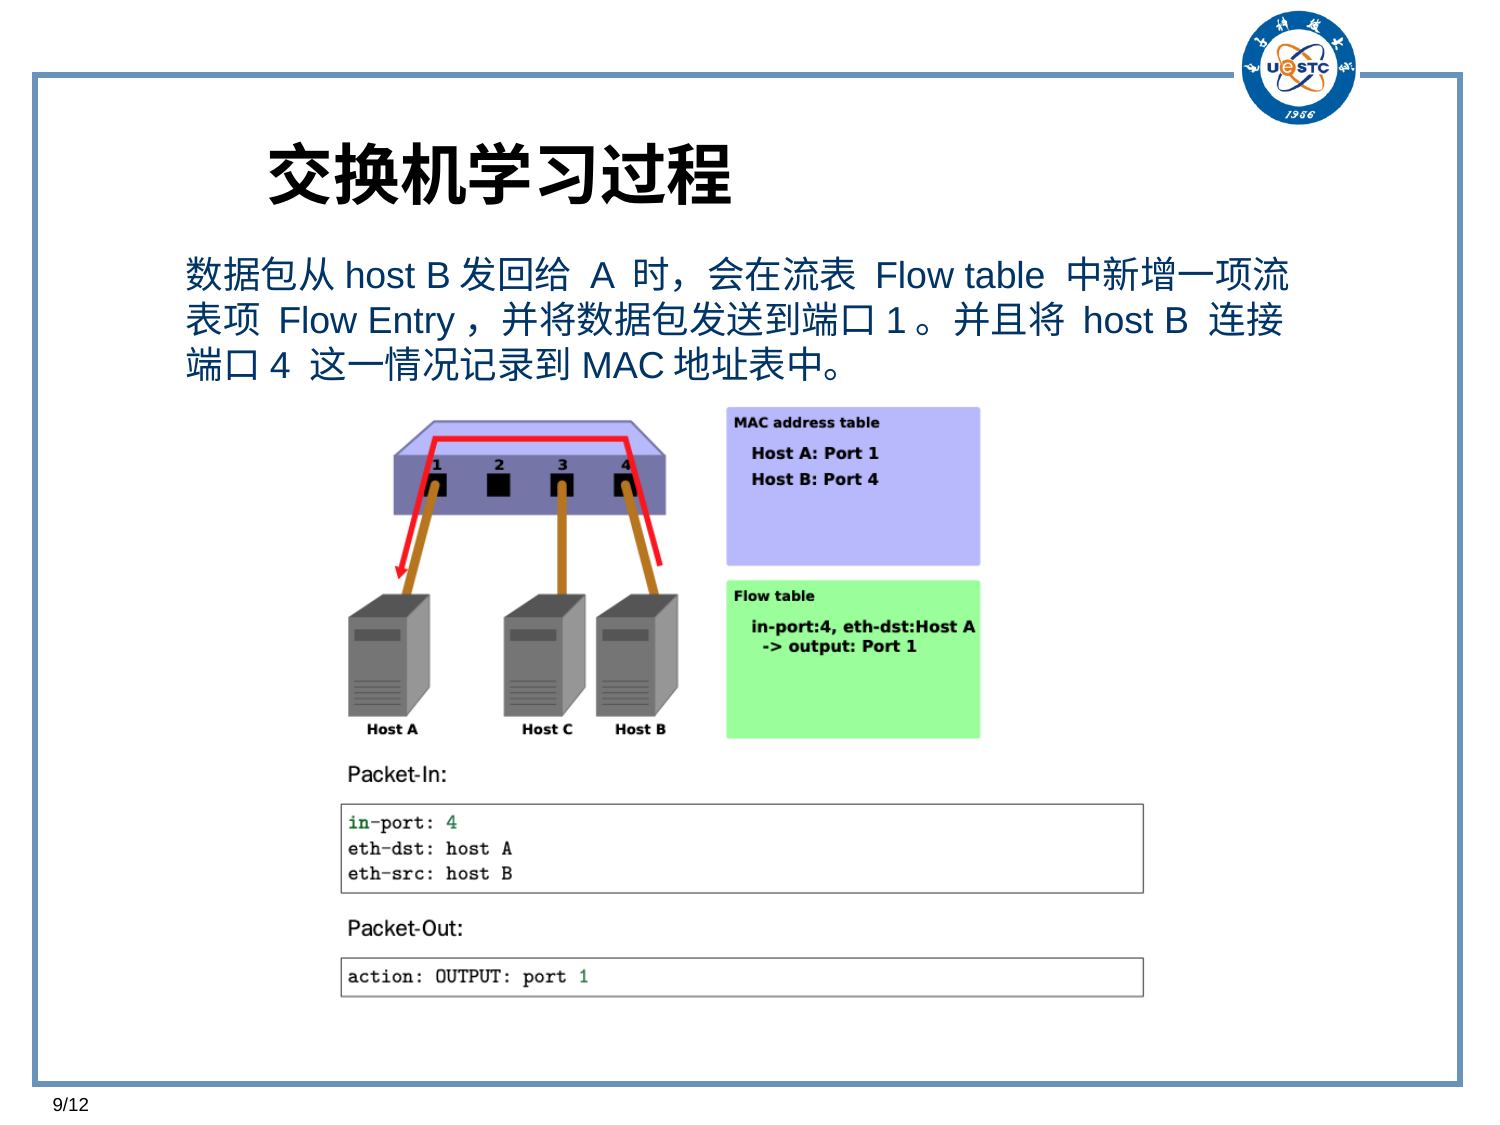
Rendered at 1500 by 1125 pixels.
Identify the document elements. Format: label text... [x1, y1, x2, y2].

picture [1234, 8, 1360, 127]
slide_number 9/12 [37, 1084, 388, 1125]
picture [318, 394, 1182, 1015]
text_box 数据包从host B发回给 A 时，会在流表 Flow table 中新增一项流表项 Flow Entry，并将数据包发送到端口1。并且将 host B 连接端口4 这一情况记录到MAC地址表中。 [171, 243, 1329, 394]
text_box 交换机学习过程 [100, 125, 901, 218]
